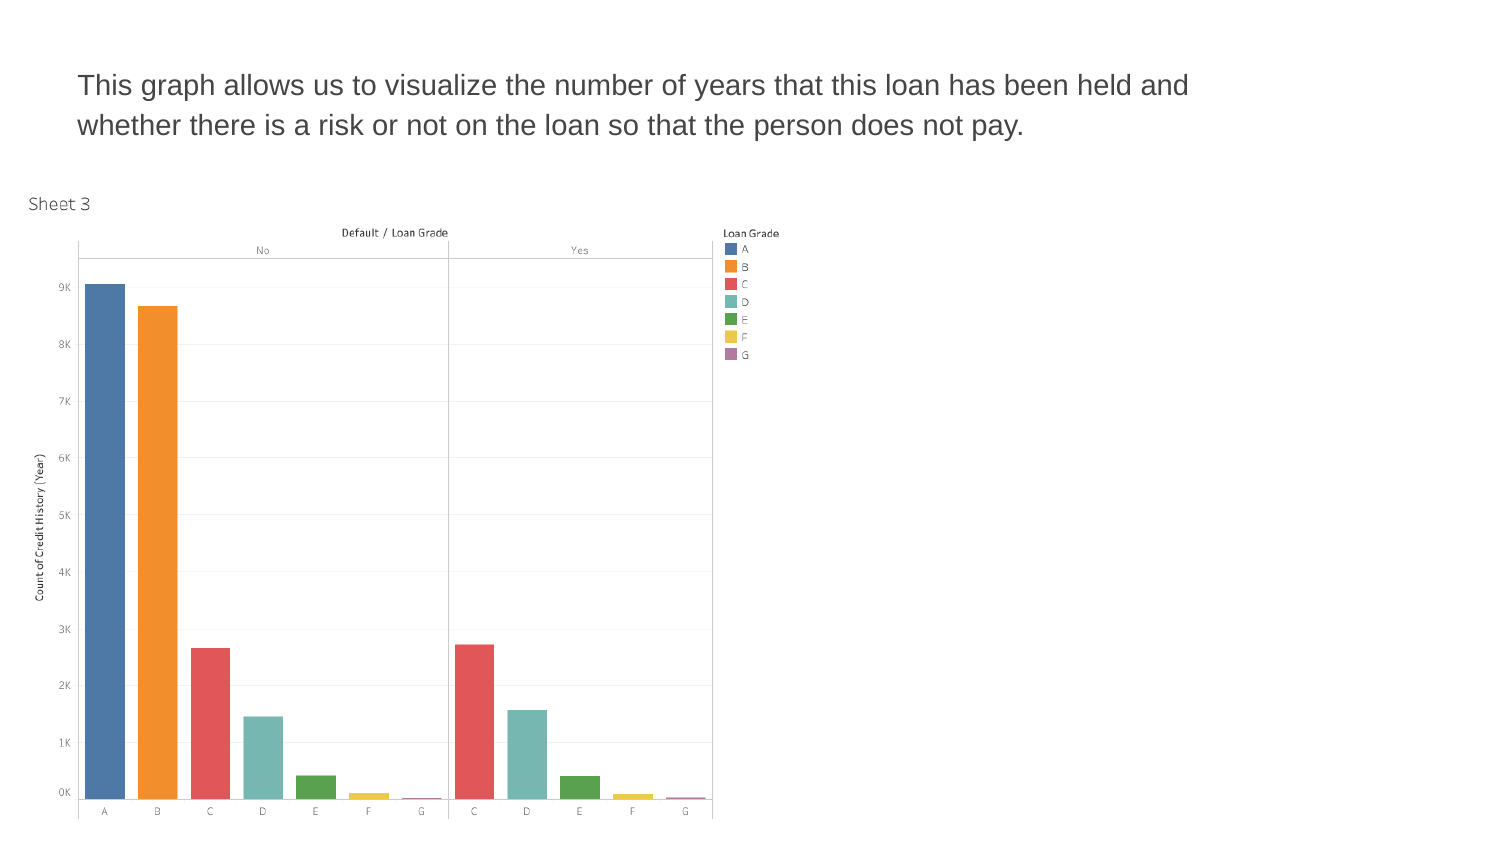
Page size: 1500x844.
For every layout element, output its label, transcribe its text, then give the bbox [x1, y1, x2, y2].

picture [24, 185, 845, 819]
text_box This graph allows us to visualize the number of years that this loan has been held and whether there is a risk or not on the loan so that the person does not pay. [62, 46, 1247, 157]
